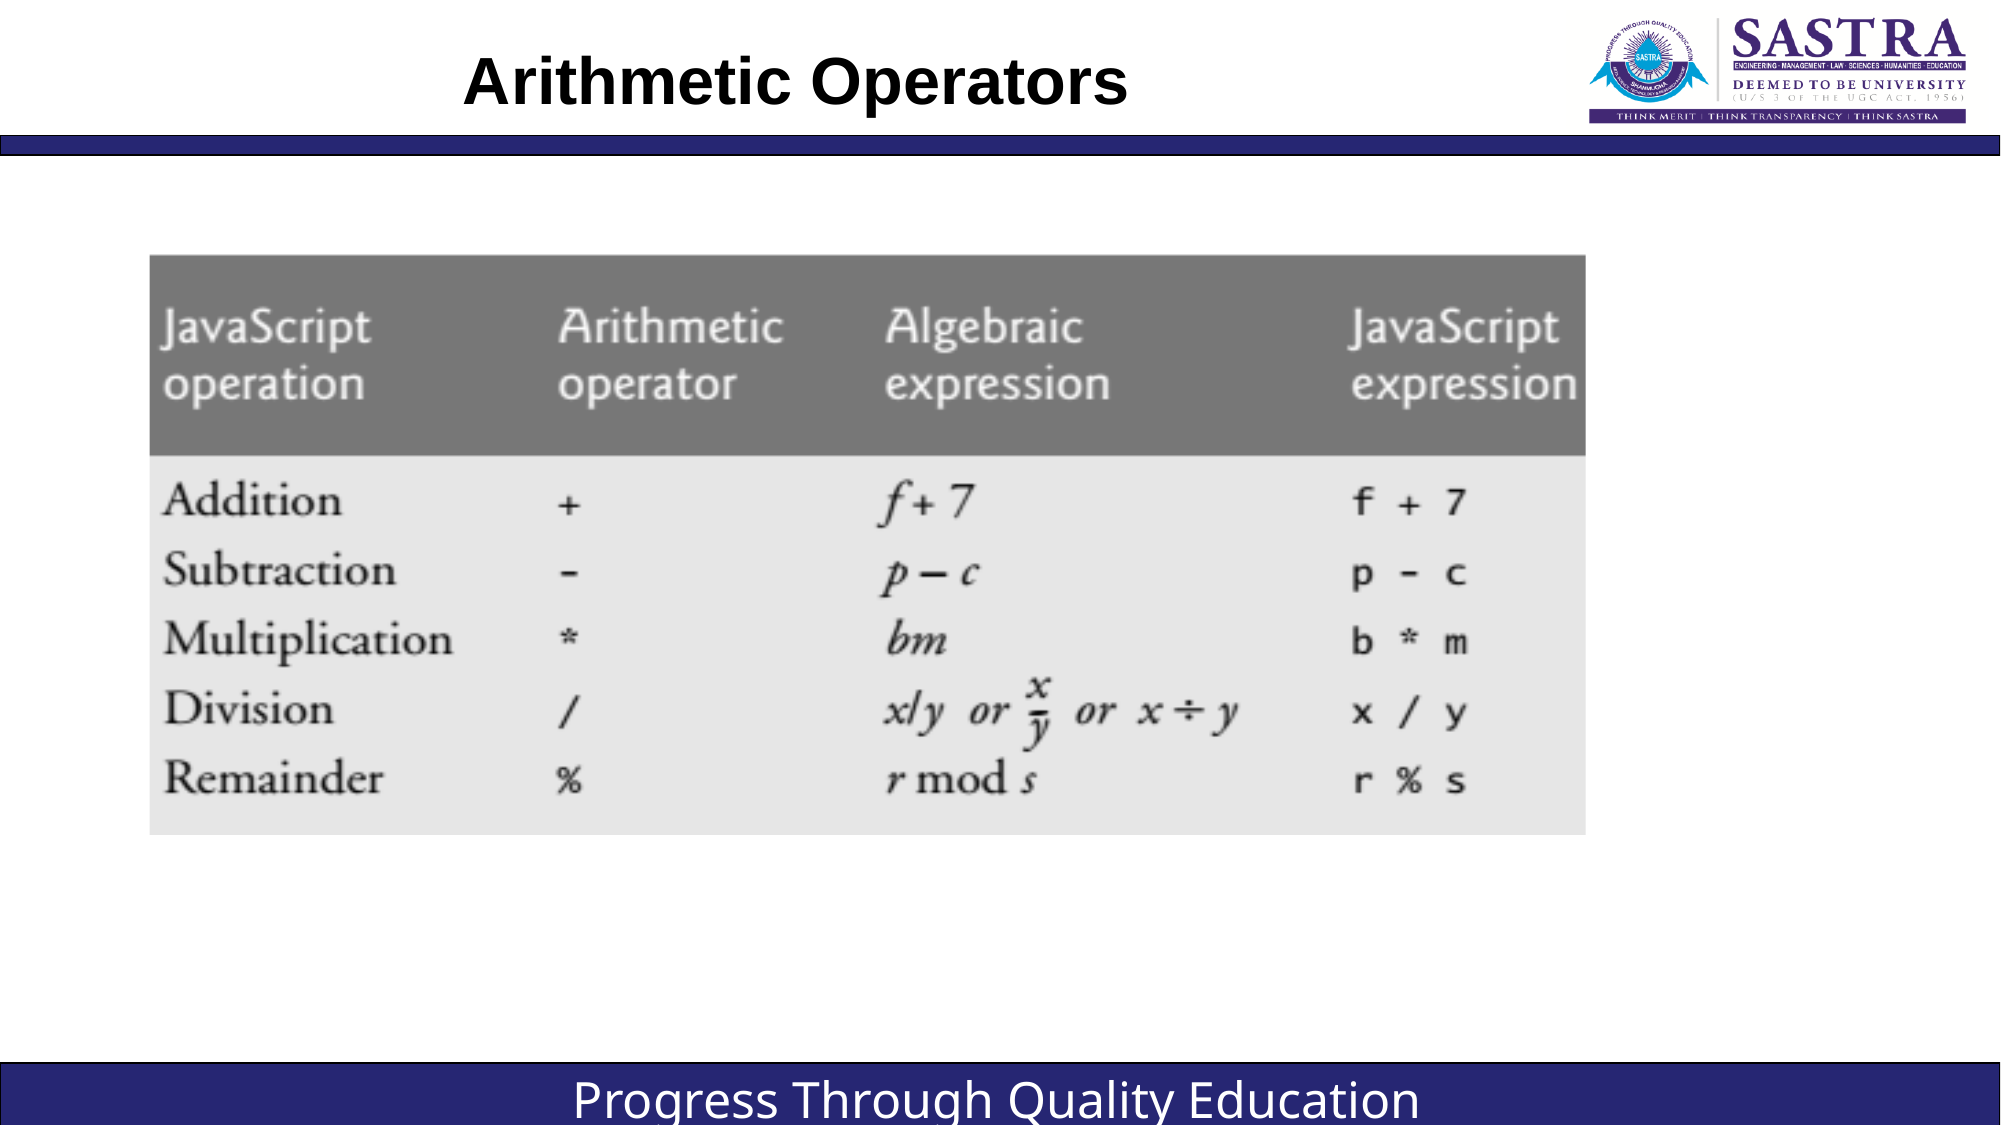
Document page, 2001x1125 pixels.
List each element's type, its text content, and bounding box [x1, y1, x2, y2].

picture [149, 243, 1587, 835]
title Arithmetic Operators [37, 29, 1556, 119]
picture [1566, 10, 1989, 130]
